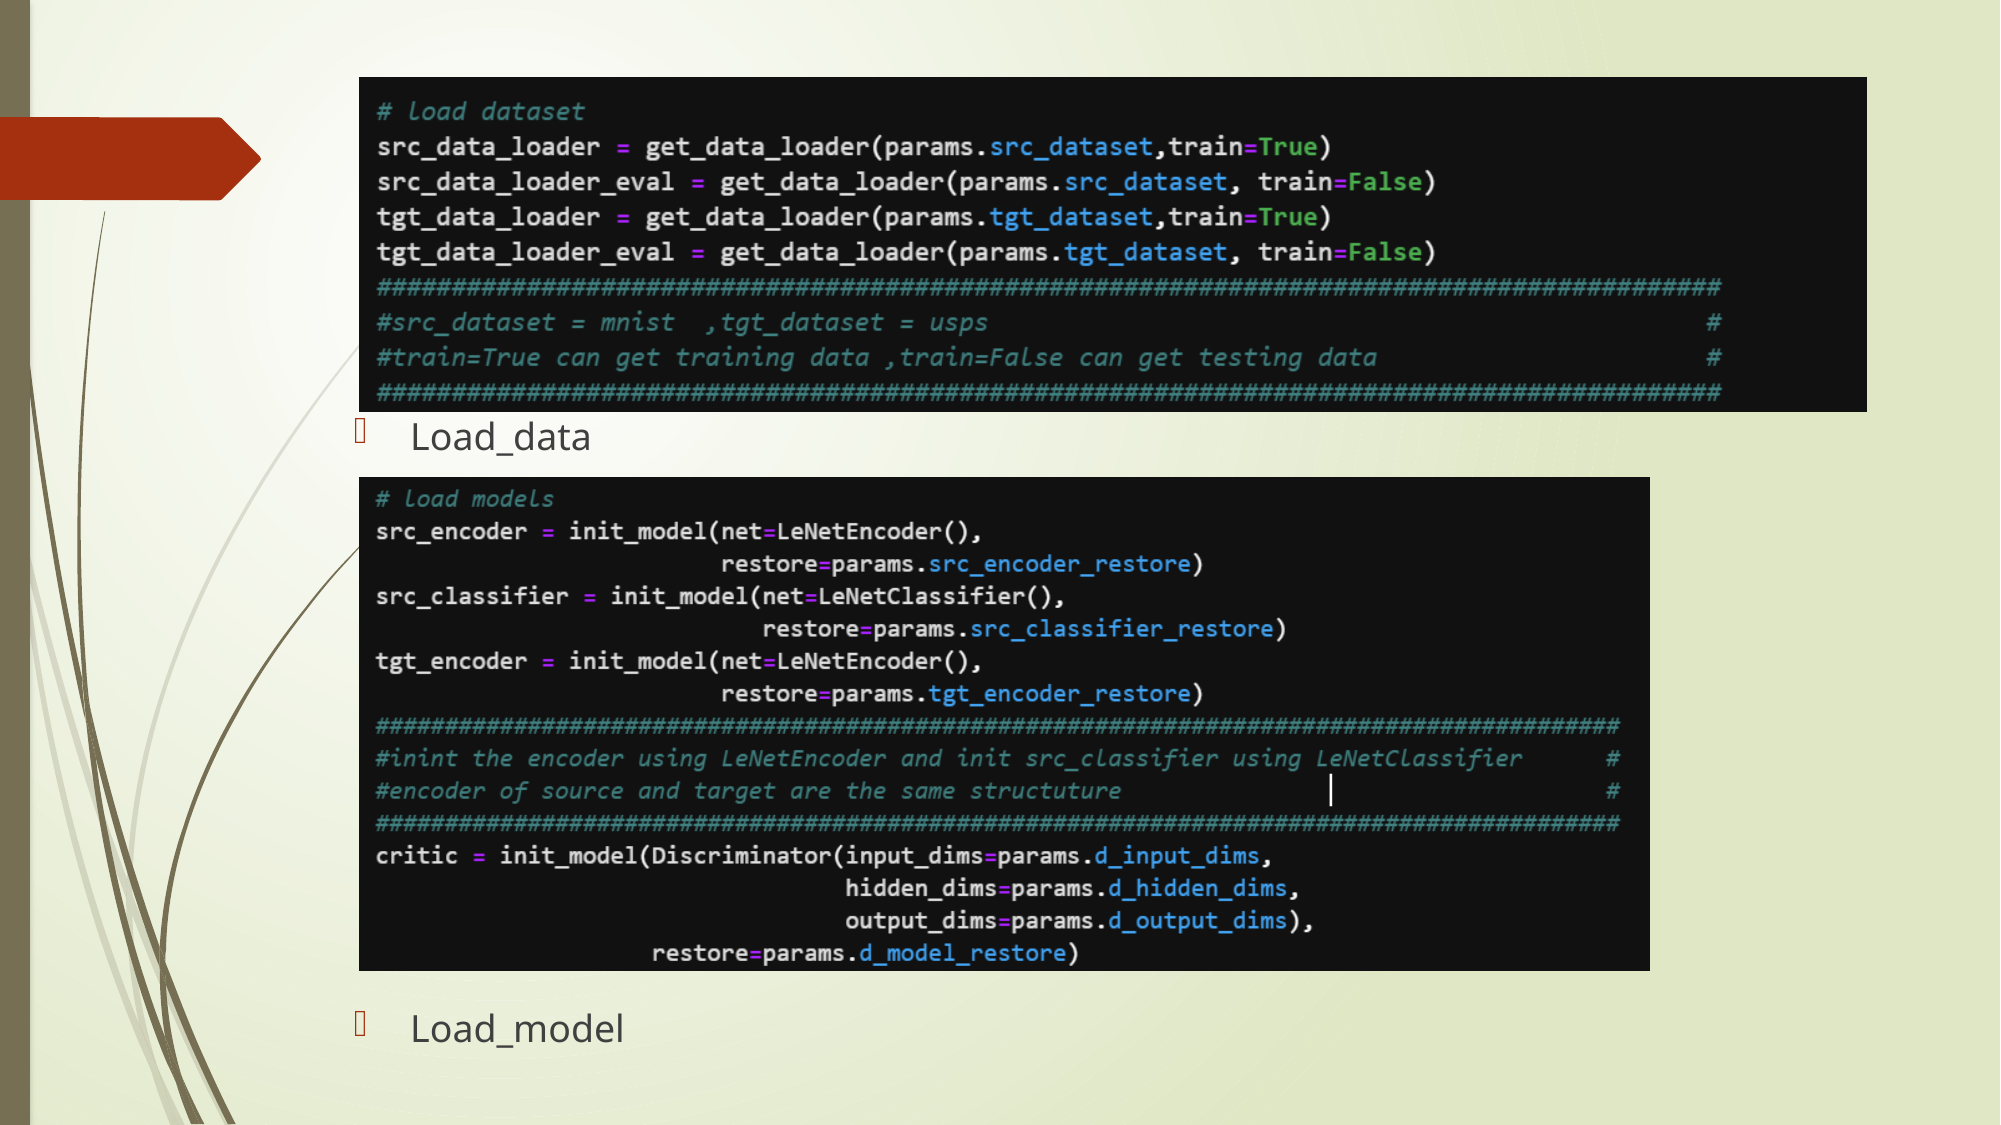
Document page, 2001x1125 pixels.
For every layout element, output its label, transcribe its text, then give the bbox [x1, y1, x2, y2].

picture [359, 477, 1650, 971]
picture [359, 77, 1867, 412]
list Load_data Load_model [338, 207, 1802, 1076]
